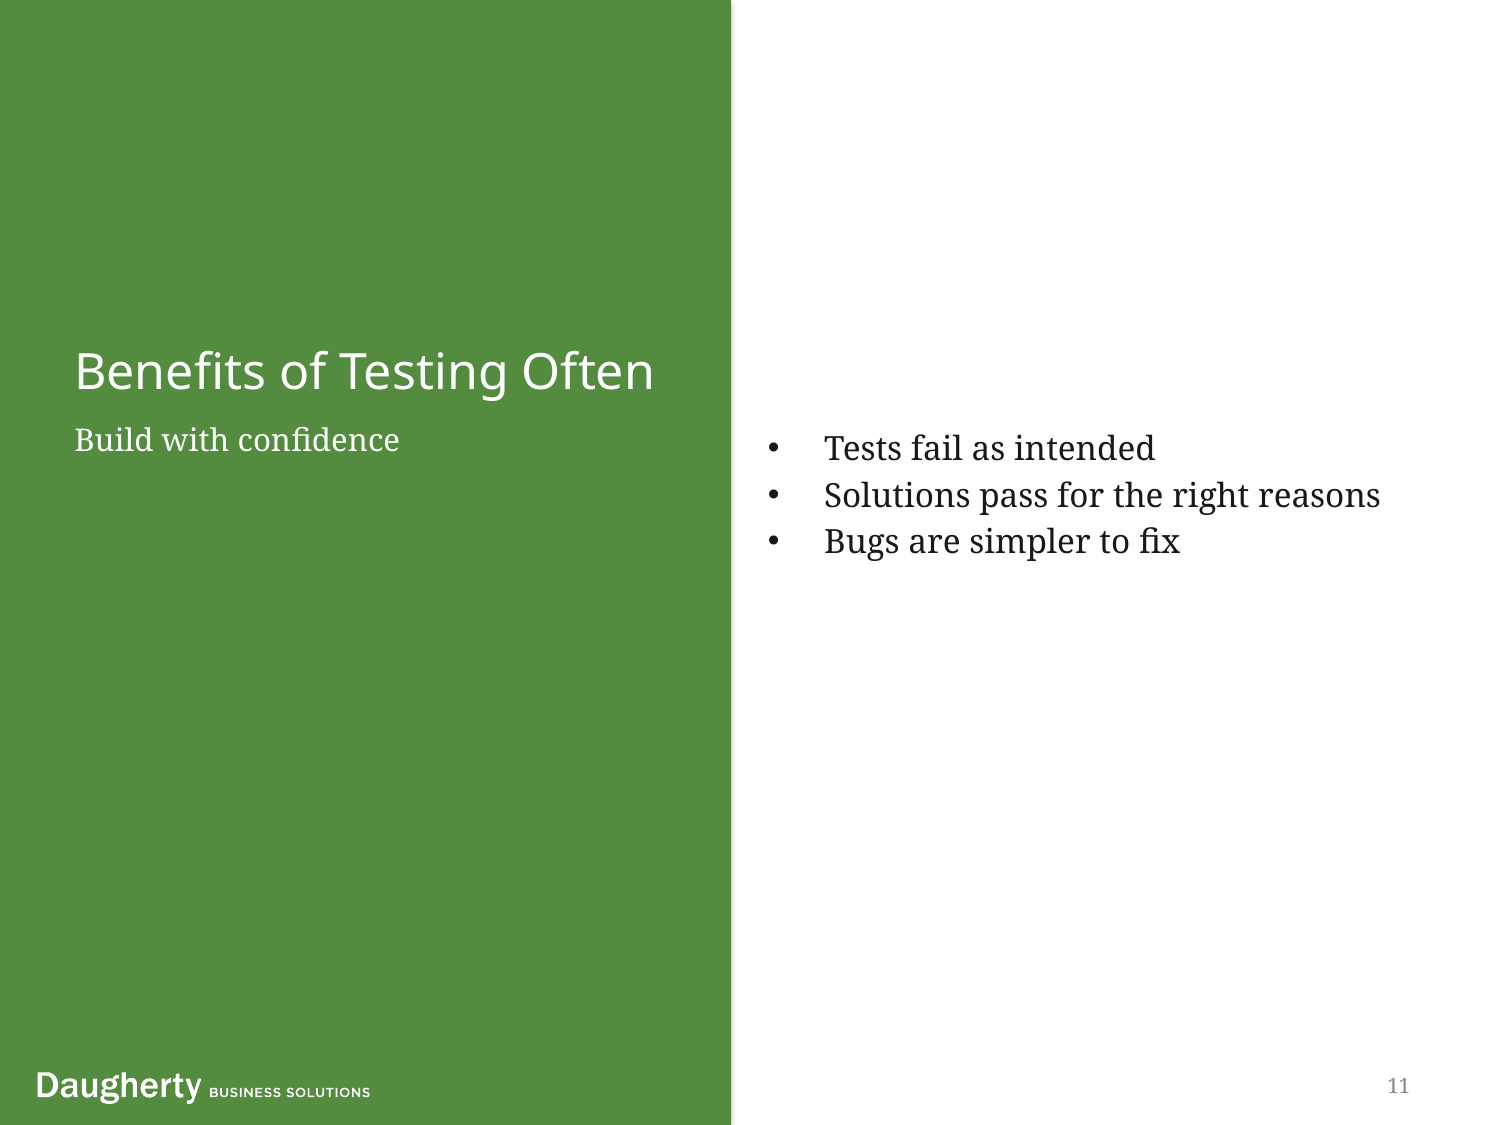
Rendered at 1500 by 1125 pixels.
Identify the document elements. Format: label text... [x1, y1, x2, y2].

list Benefits of Testing Often [74, 73, 732, 400]
slide_number 11 [1338, 1056, 1425, 1117]
list Tests fail as intended Solutions pass for the right reasons Bugs are simpler to fix [767, 419, 1425, 940]
list Build with confidence [74, 419, 732, 746]
